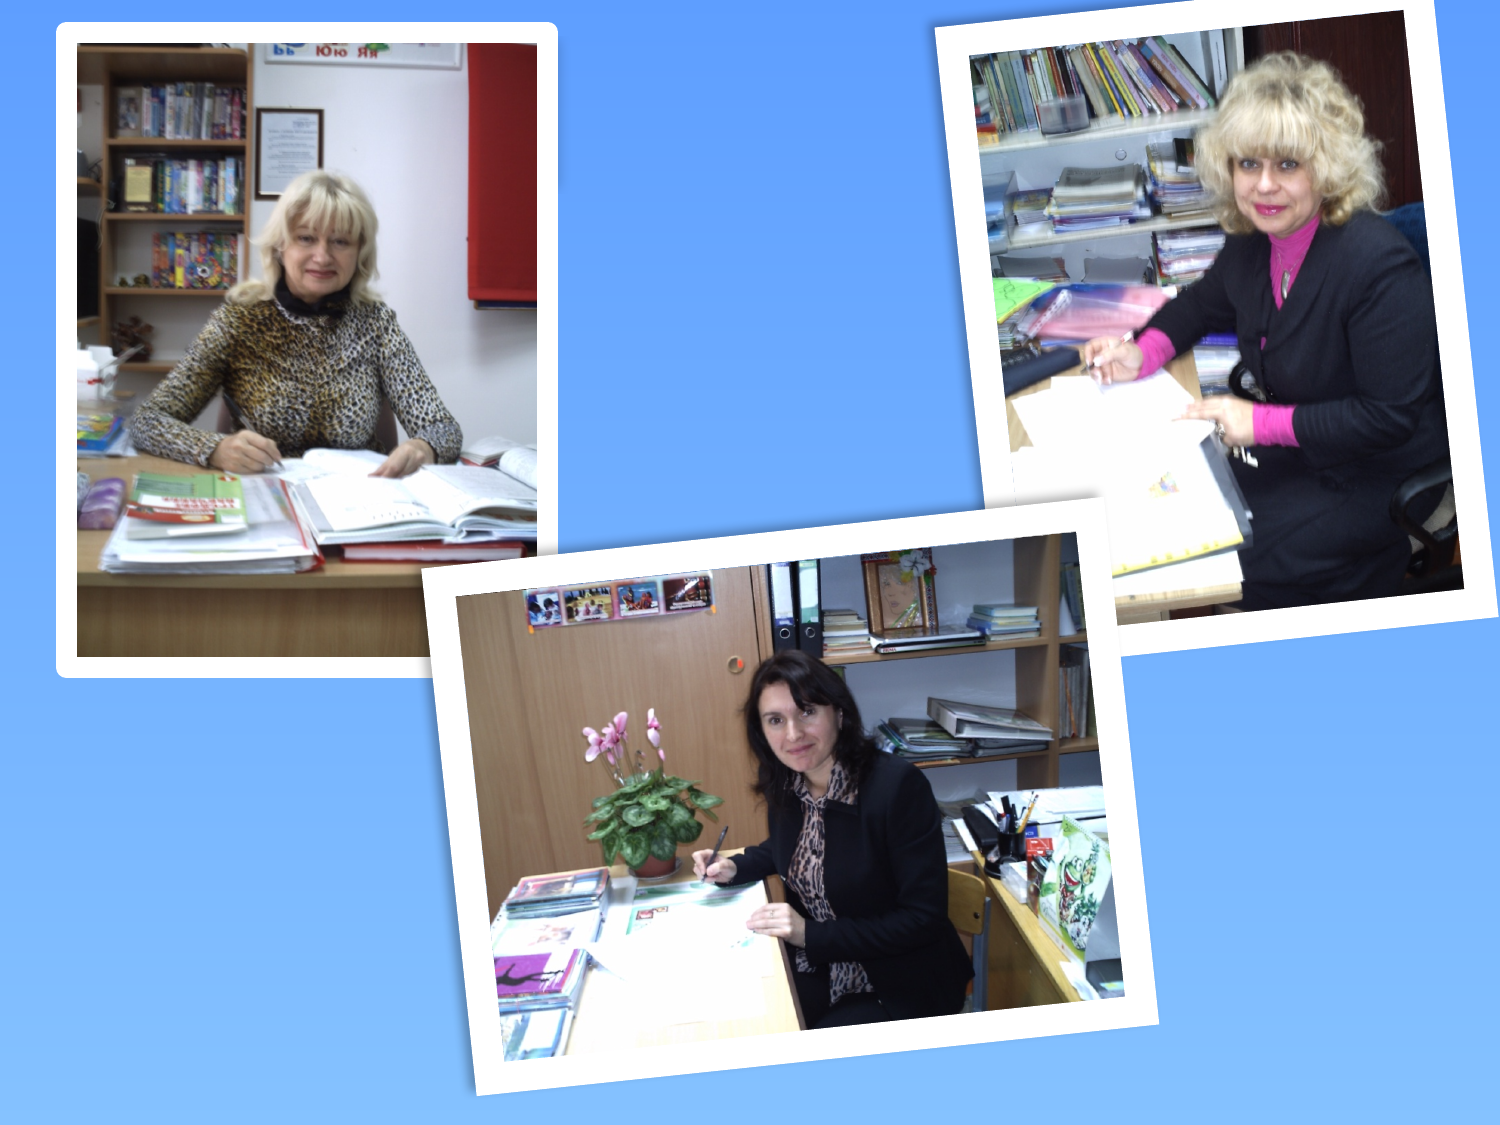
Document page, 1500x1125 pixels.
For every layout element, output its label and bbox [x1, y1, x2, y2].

list [0, 119, 615, 581]
picture [456, 11, 1500, 1061]
picture [77, 581, 430, 656]
picture [77, 43, 537, 119]
